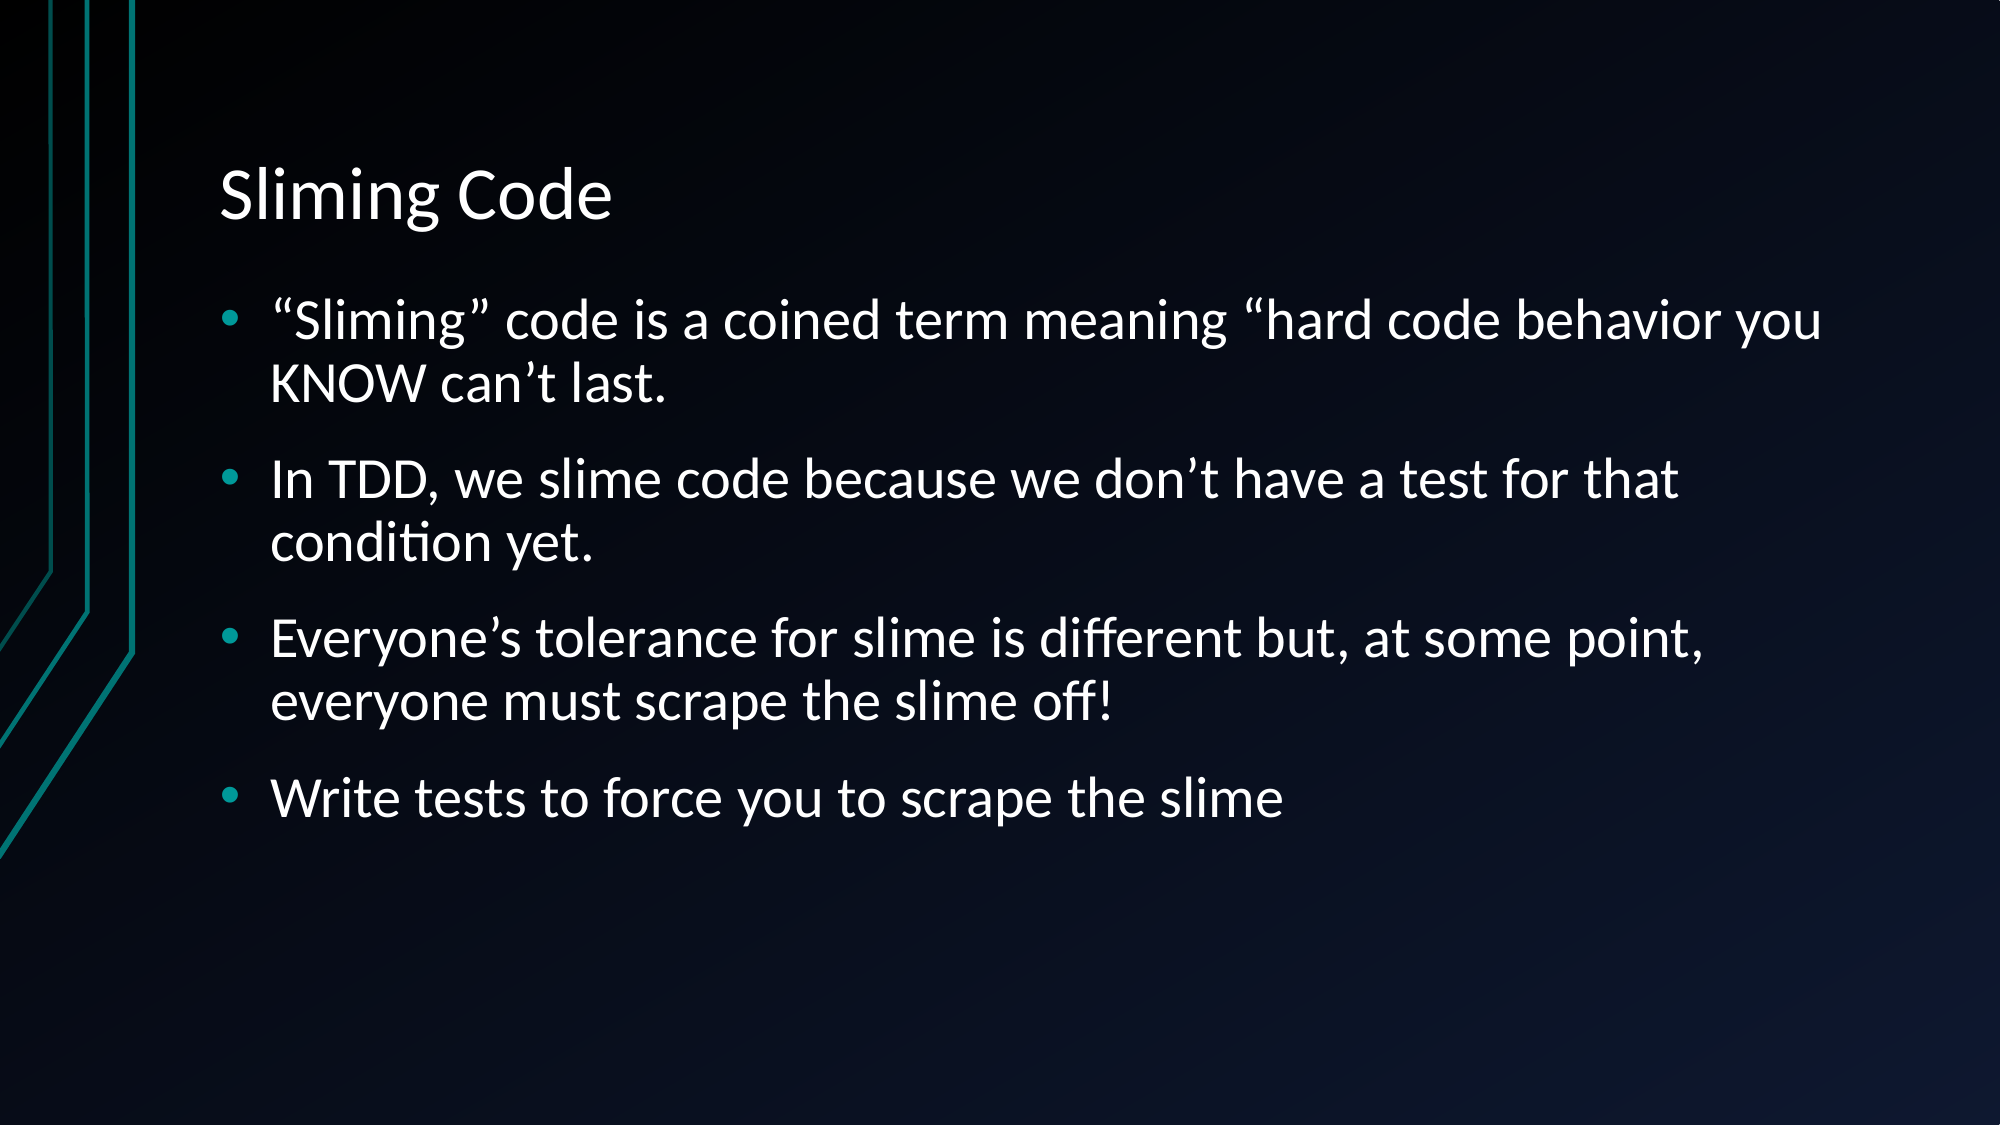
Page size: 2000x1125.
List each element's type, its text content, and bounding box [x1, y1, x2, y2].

title Sliming Code [199, 45, 1900, 246]
list “Sliming” code is a coined term meaning “hard code behavior you KNOW can’t last. In TDD, we slime code because we don’t have a test for that condition yet. Everyone’s tolerance for slime is different but, at some point, everyone must scrape the slime off! Write tests to force you to scrape the slime [199, 279, 1900, 1012]
